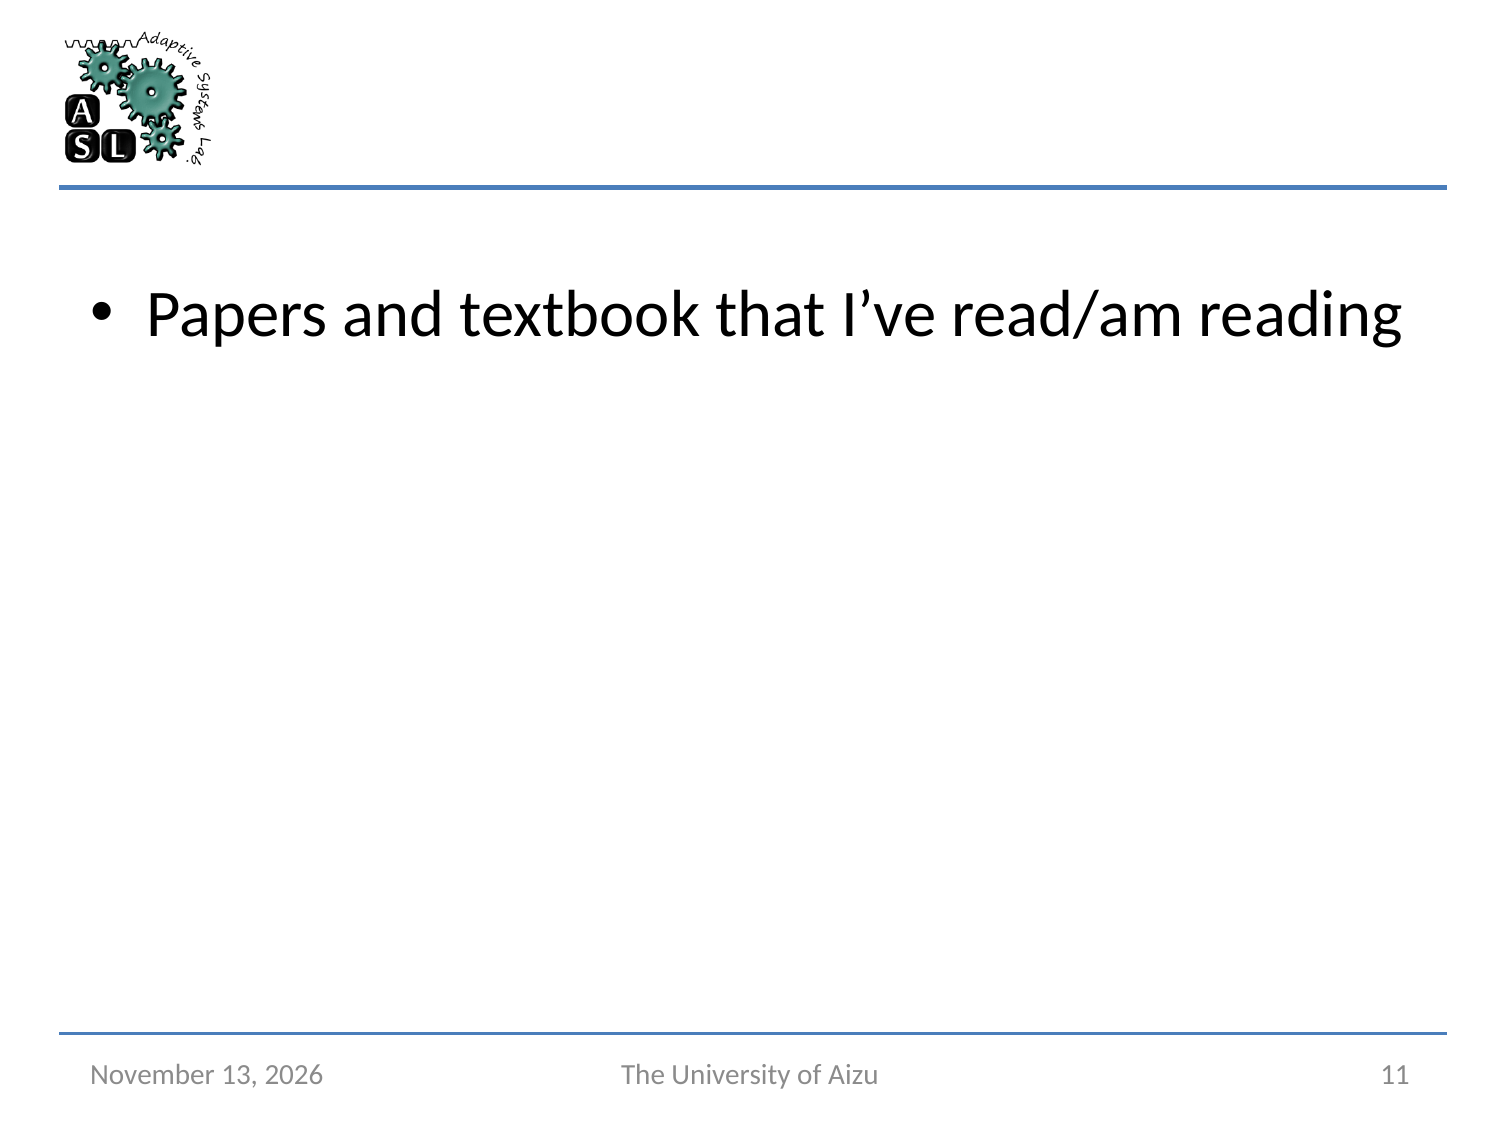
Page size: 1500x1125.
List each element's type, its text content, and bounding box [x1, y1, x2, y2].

slide_number 11 [1074, 1042, 1425, 1103]
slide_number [75, 1042, 425, 1103]
footer The University of Aizu [512, 1042, 988, 1103]
picture [58, 30, 211, 169]
list Papers and textbook that I’ve read/am reading [75, 262, 1425, 1005]
